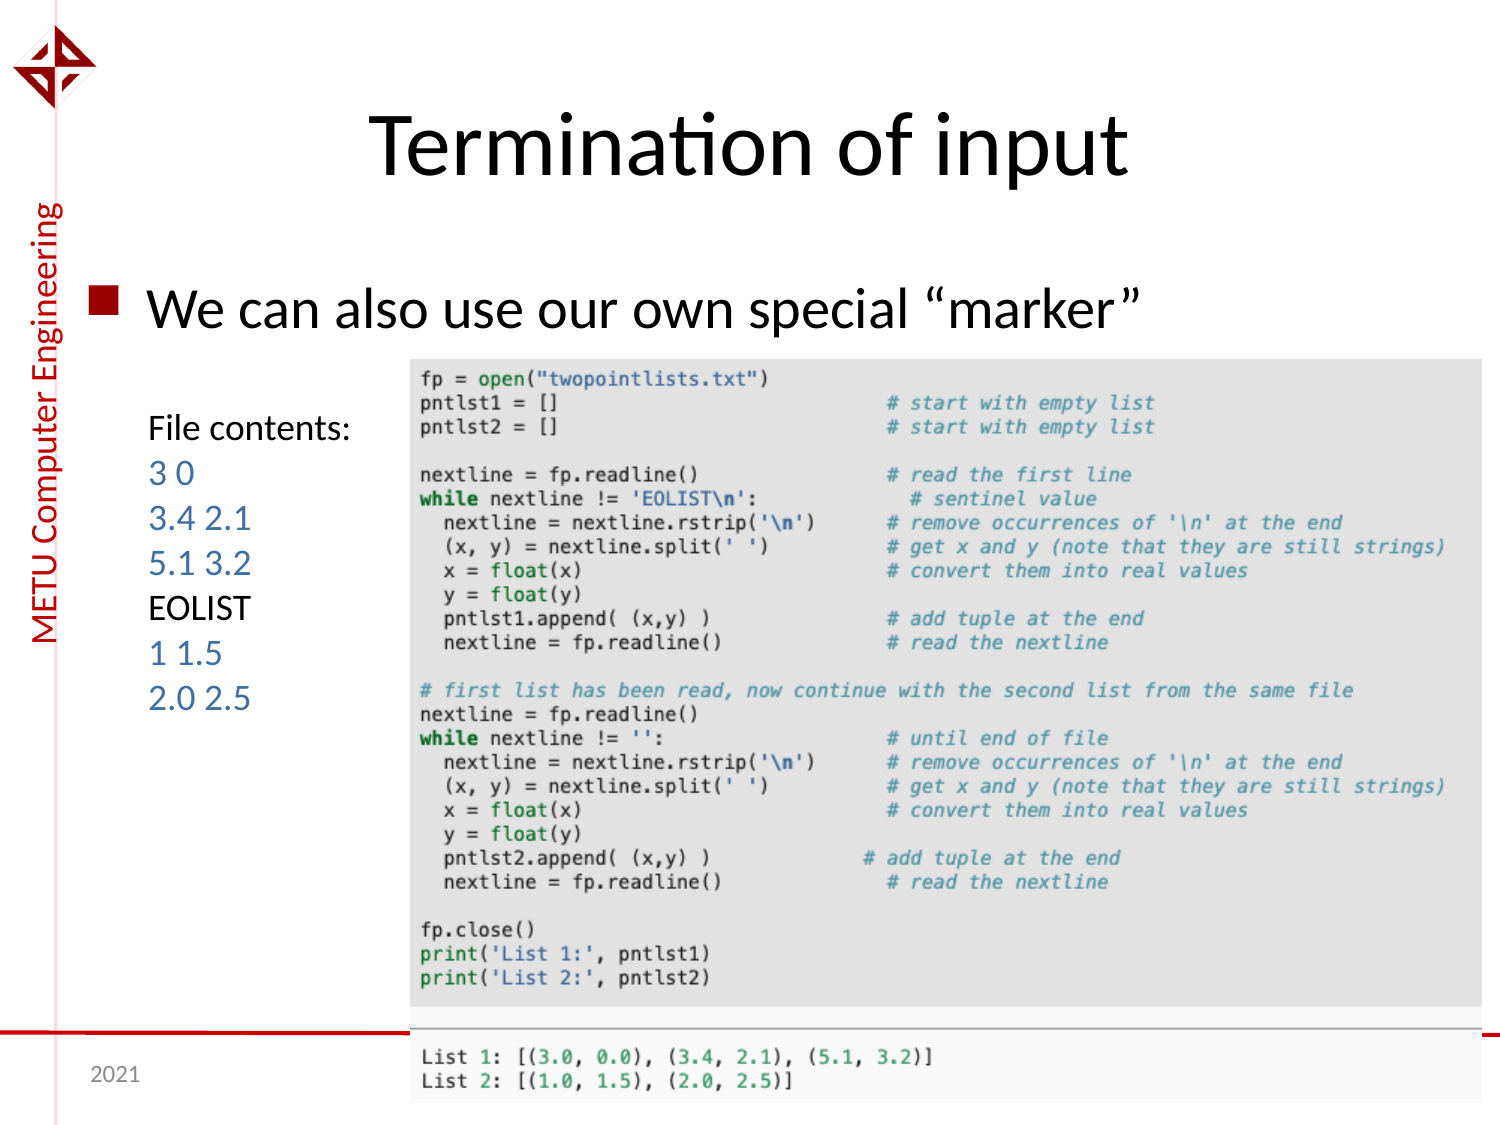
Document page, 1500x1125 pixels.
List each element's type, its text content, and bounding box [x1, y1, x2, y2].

picture [410, 359, 1483, 1103]
picture [58, 24, 97, 109]
title Termination of input [75, 45, 1425, 233]
picture [12, 24, 54, 109]
list We can also use our own special “marker” [75, 262, 1425, 1005]
slide_number 2021 [75, 1042, 405, 1103]
text_box File contents: 3 0 3.4 2.1 5.1 3.2 EOLIST 1 1.5 2.0 2.5 [133, 395, 367, 726]
